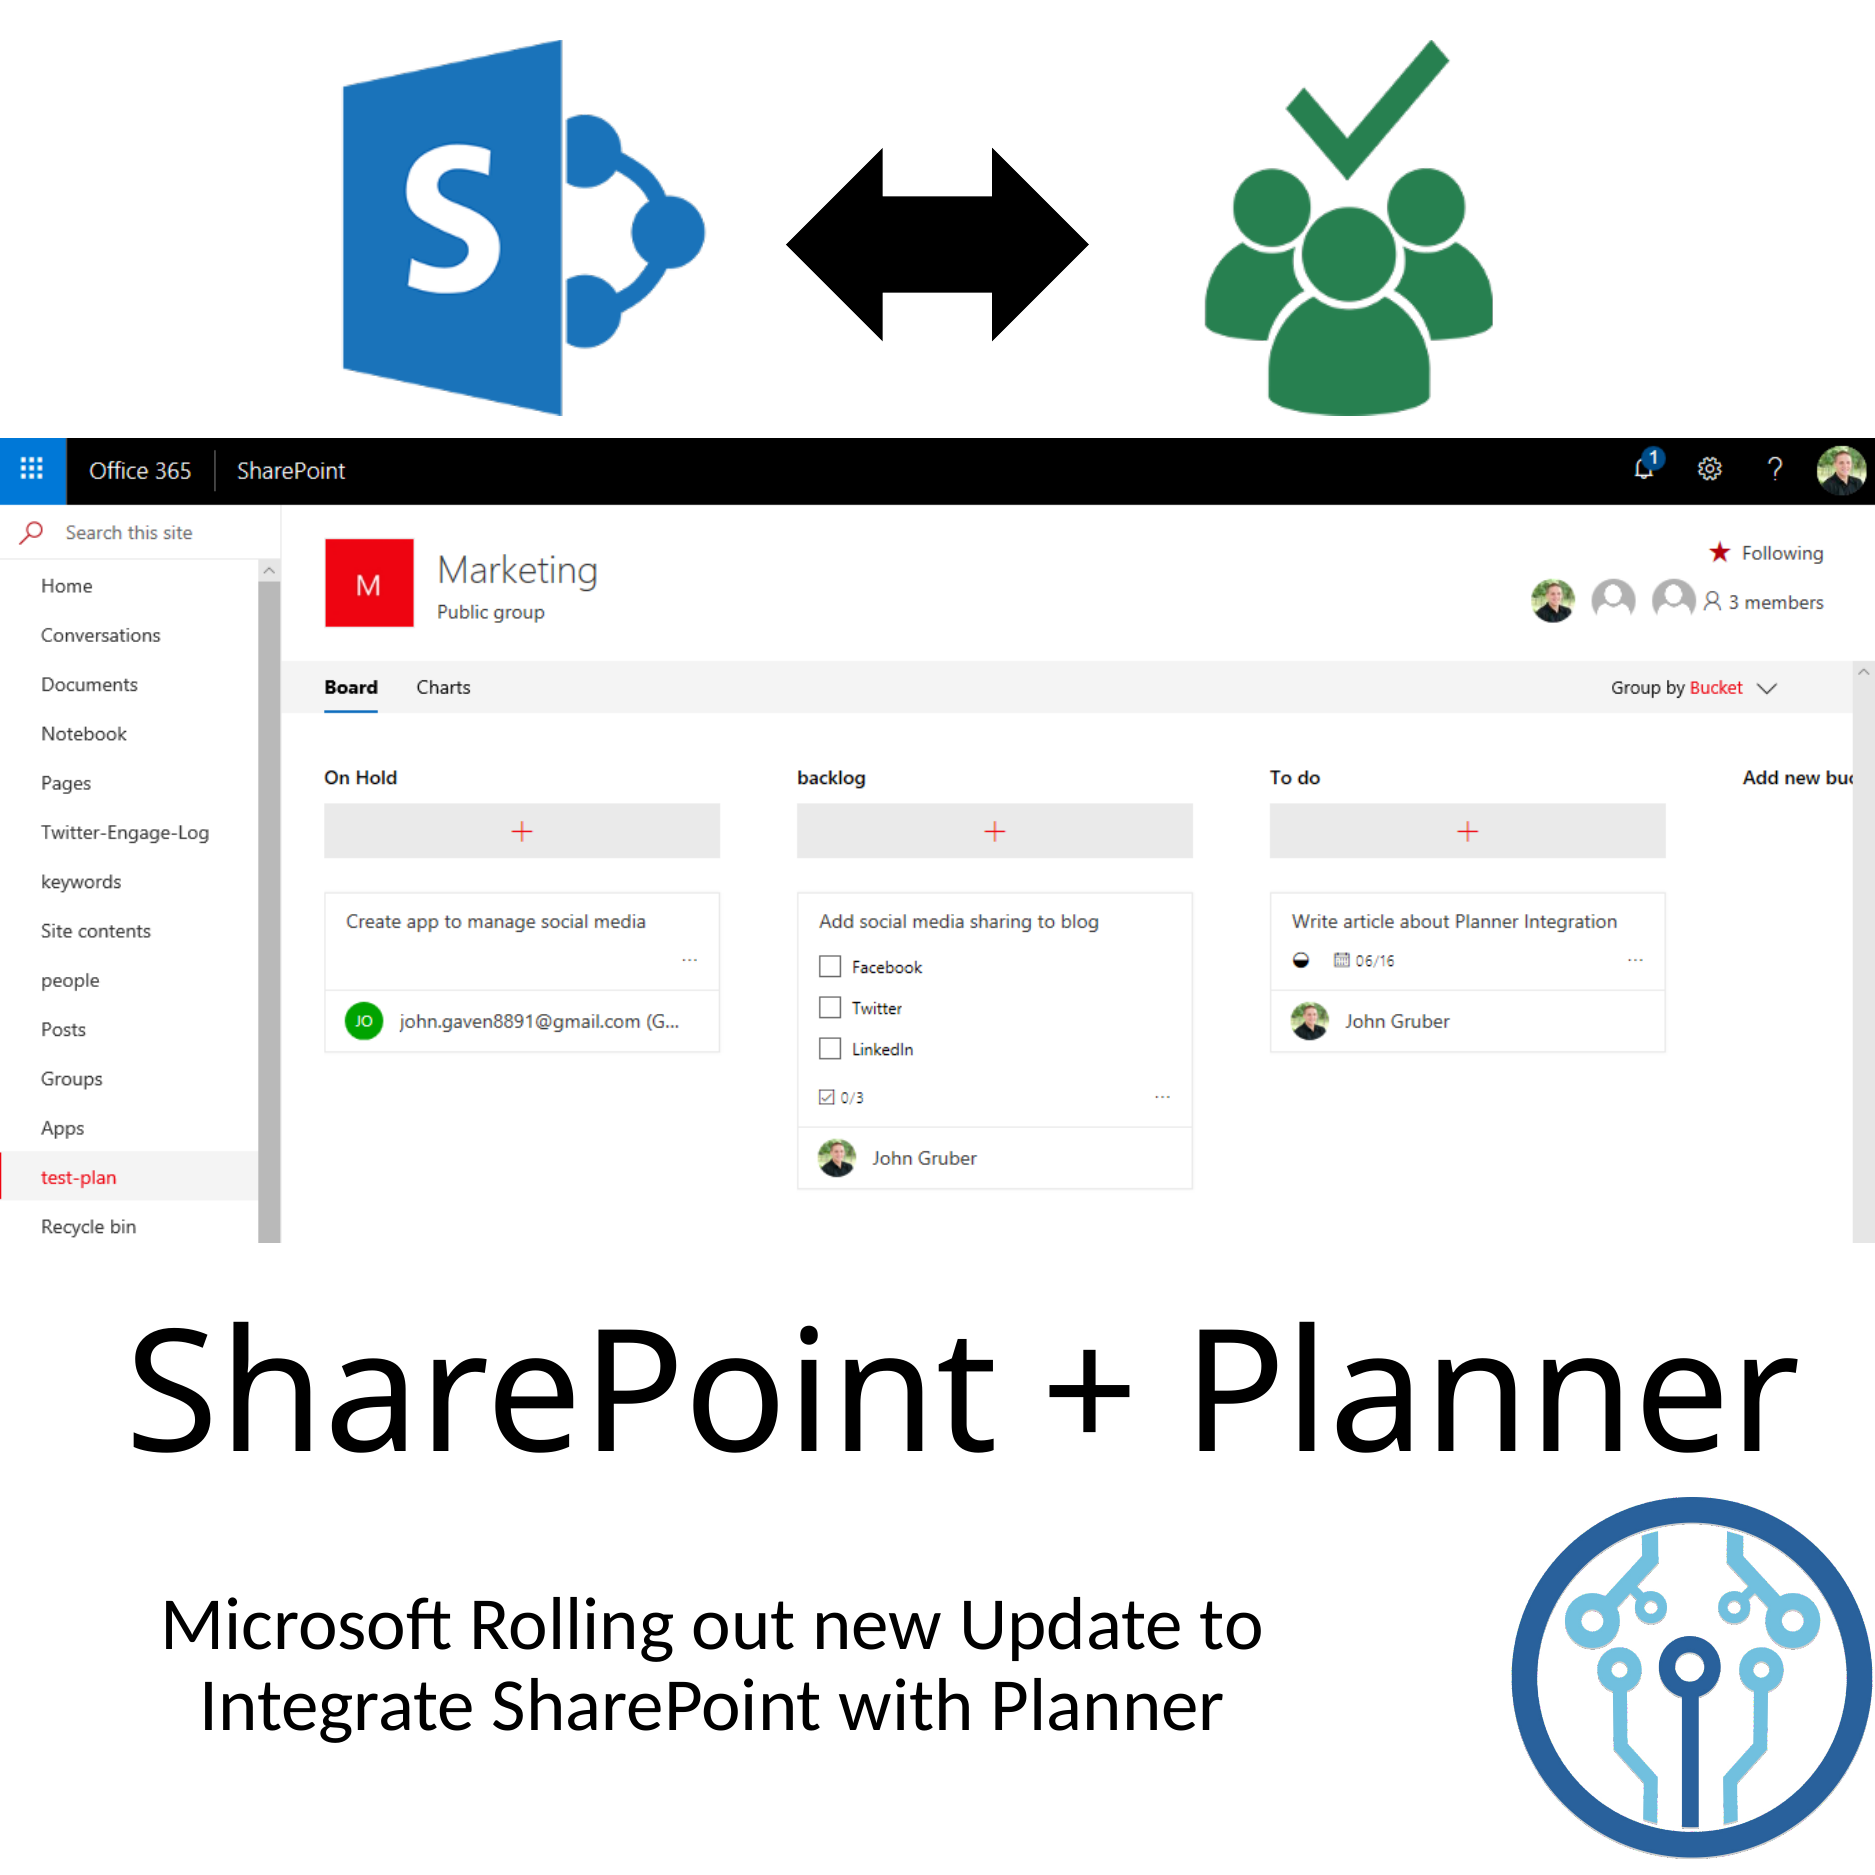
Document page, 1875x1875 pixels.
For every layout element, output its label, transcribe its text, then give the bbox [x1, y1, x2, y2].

picture [337, 40, 713, 416]
title SharePoint + Planner [52, 1243, 1875, 1497]
subtitle Microsoft Rolling out new Update to Integrate SharePoint with Planner [52, 1576, 1374, 1827]
picture [0, 438, 1875, 1243]
text_box [785, 147, 1089, 342]
picture [1510, 1496, 1875, 1861]
picture [1162, 40, 1538, 416]
